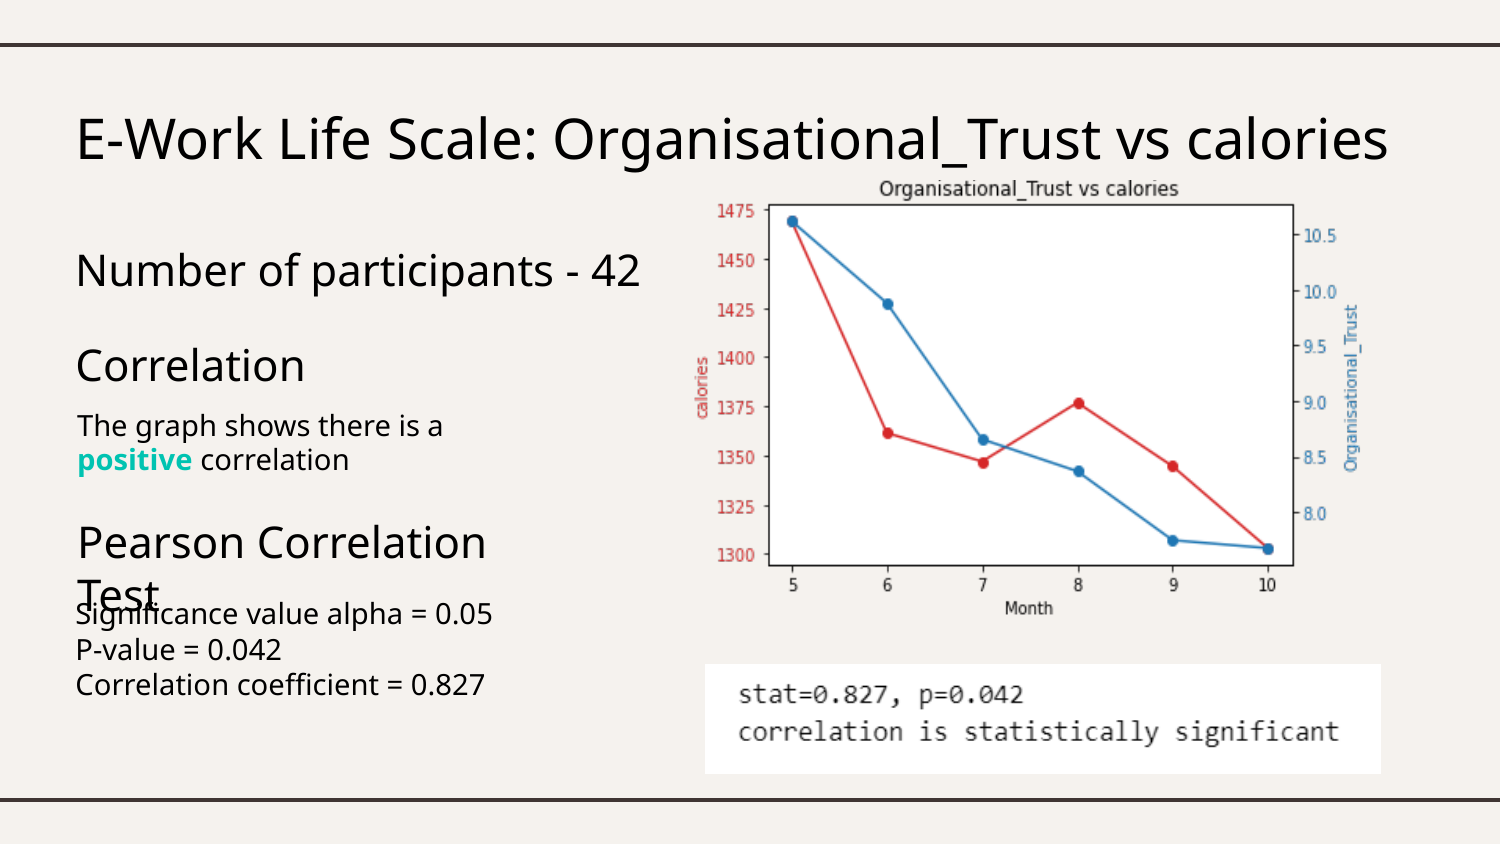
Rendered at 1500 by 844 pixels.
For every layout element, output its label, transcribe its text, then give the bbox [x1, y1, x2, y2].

text_box Number of participants - 42 [48, 227, 660, 309]
text_box Correlation [60, 322, 366, 404]
picture [684, 179, 1402, 640]
text_box The graph shows there is a positive correlation [62, 391, 570, 490]
title E-Work Life Scale: Organisational_Trust vs calories [60, 87, 1500, 249]
text_box Significance value alpha = 0.05 P-value = 0.042 Correlation coefficient = 0.827 [60, 580, 648, 742]
text_box Pearson Correlation Test [62, 499, 578, 580]
picture [705, 663, 1381, 774]
